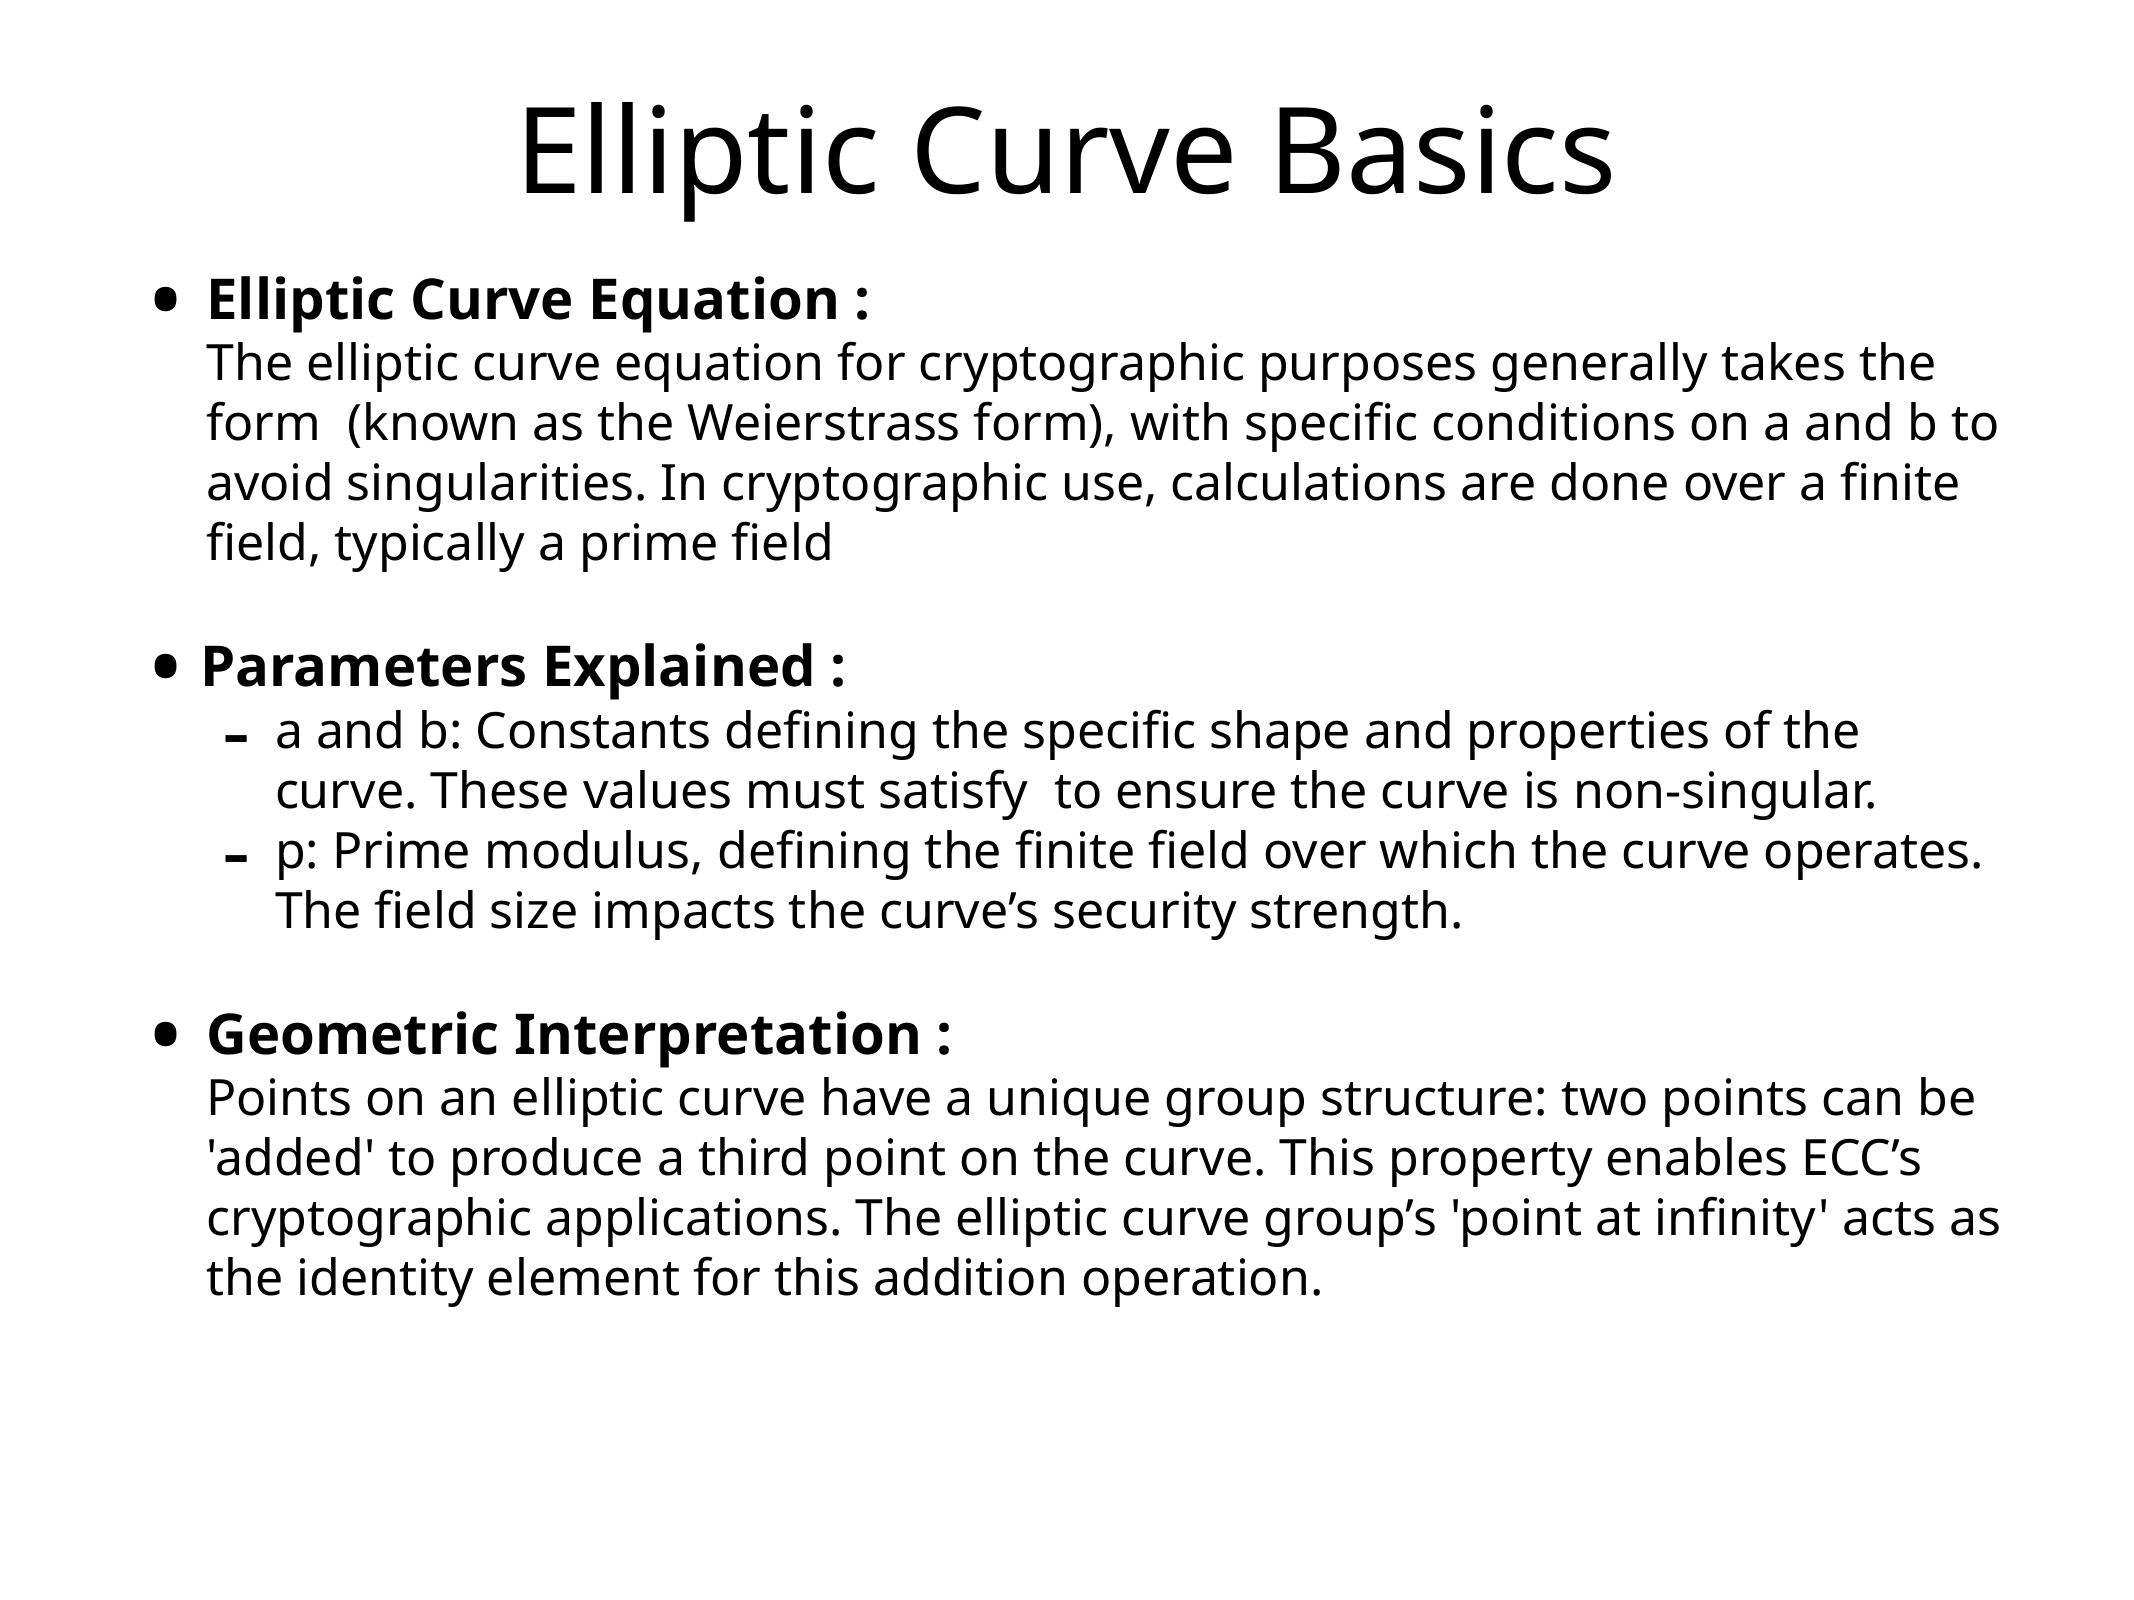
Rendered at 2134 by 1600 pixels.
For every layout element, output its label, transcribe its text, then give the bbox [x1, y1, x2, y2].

title Elliptic Curve Basics [116, 64, 2018, 229]
